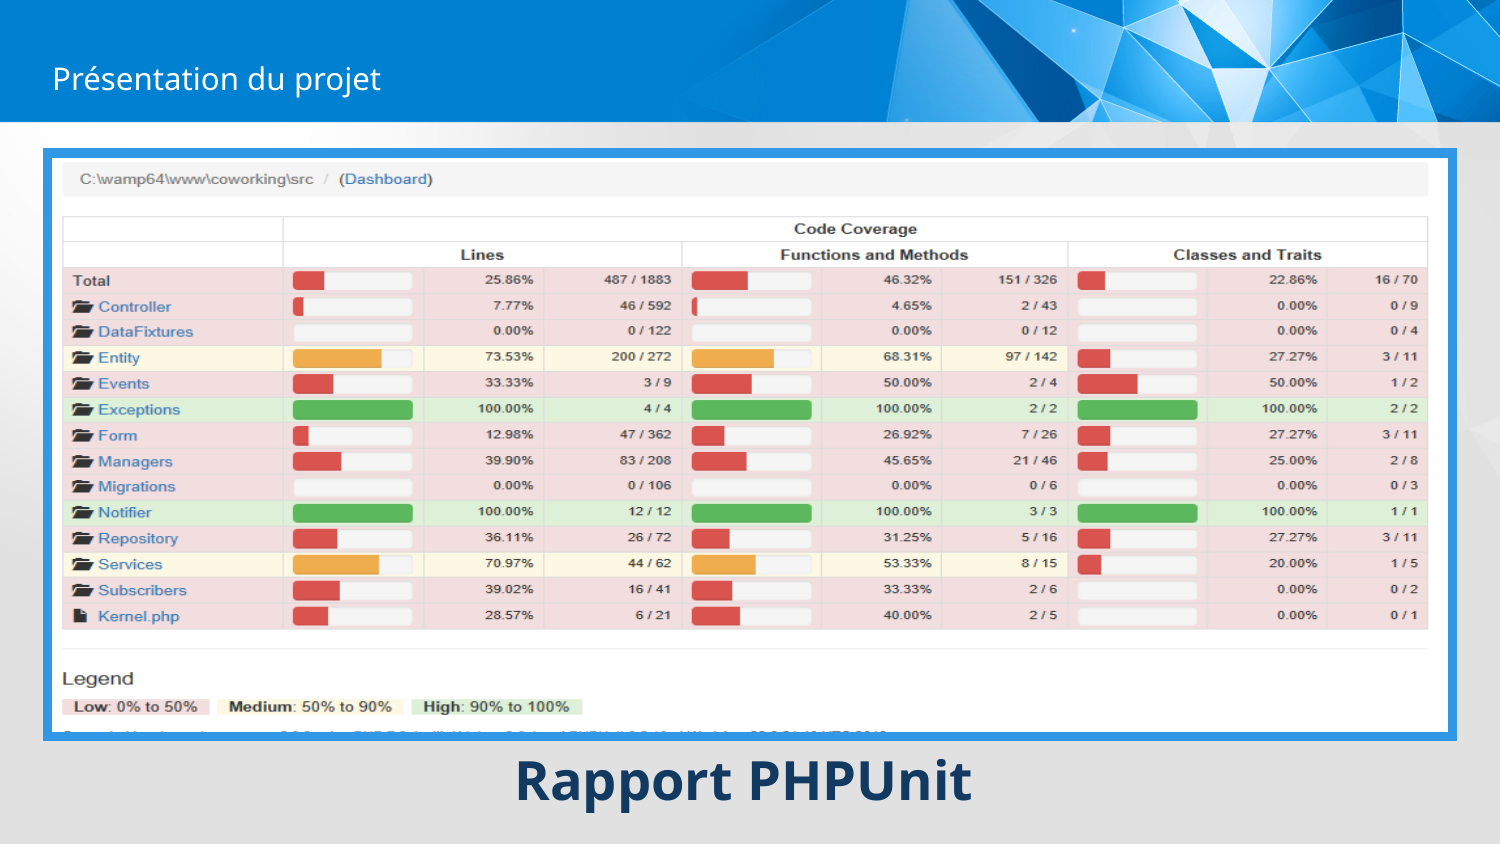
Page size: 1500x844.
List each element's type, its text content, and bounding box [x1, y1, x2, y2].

title Rapport PHPUnit [294, 748, 1194, 819]
list Présentation du projet [52, 58, 636, 104]
picture [0, 0, 1500, 844]
